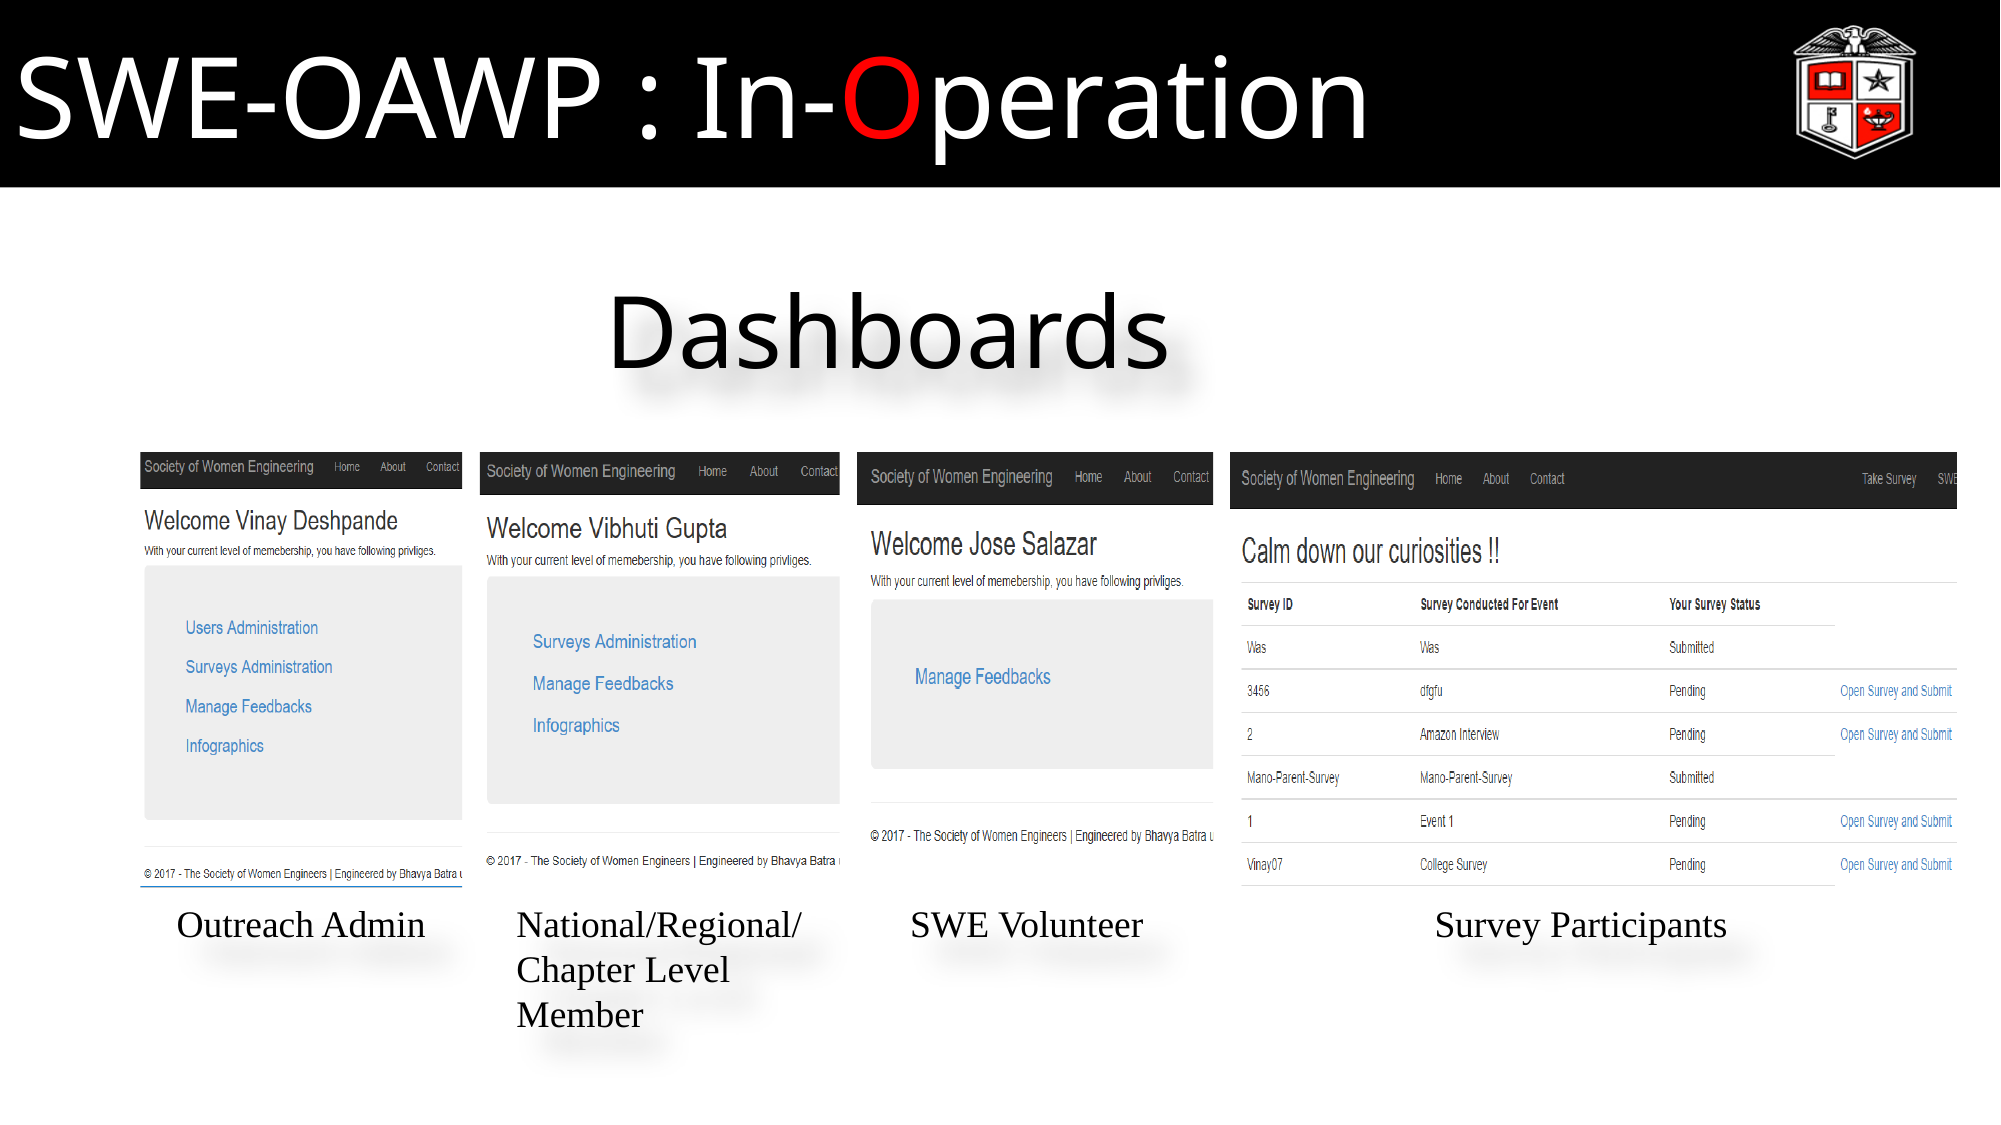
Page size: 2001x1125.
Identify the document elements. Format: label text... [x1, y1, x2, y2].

text_box SWE-OAWP : In-Operation [0, 18, 1799, 169]
text_box Outreach Admin [161, 892, 441, 953]
text_box Survey Participants [1419, 892, 1743, 953]
text_box National/Regional/ Chapter Level Member [501, 892, 818, 1043]
picture [140, 452, 463, 888]
text_box SWE Volunteer [895, 892, 1159, 953]
picture [857, 452, 1214, 888]
picture [1744, 0, 1987, 187]
picture [1230, 452, 1957, 888]
text_box Dashboards [591, 261, 1231, 397]
picture [479, 452, 840, 888]
